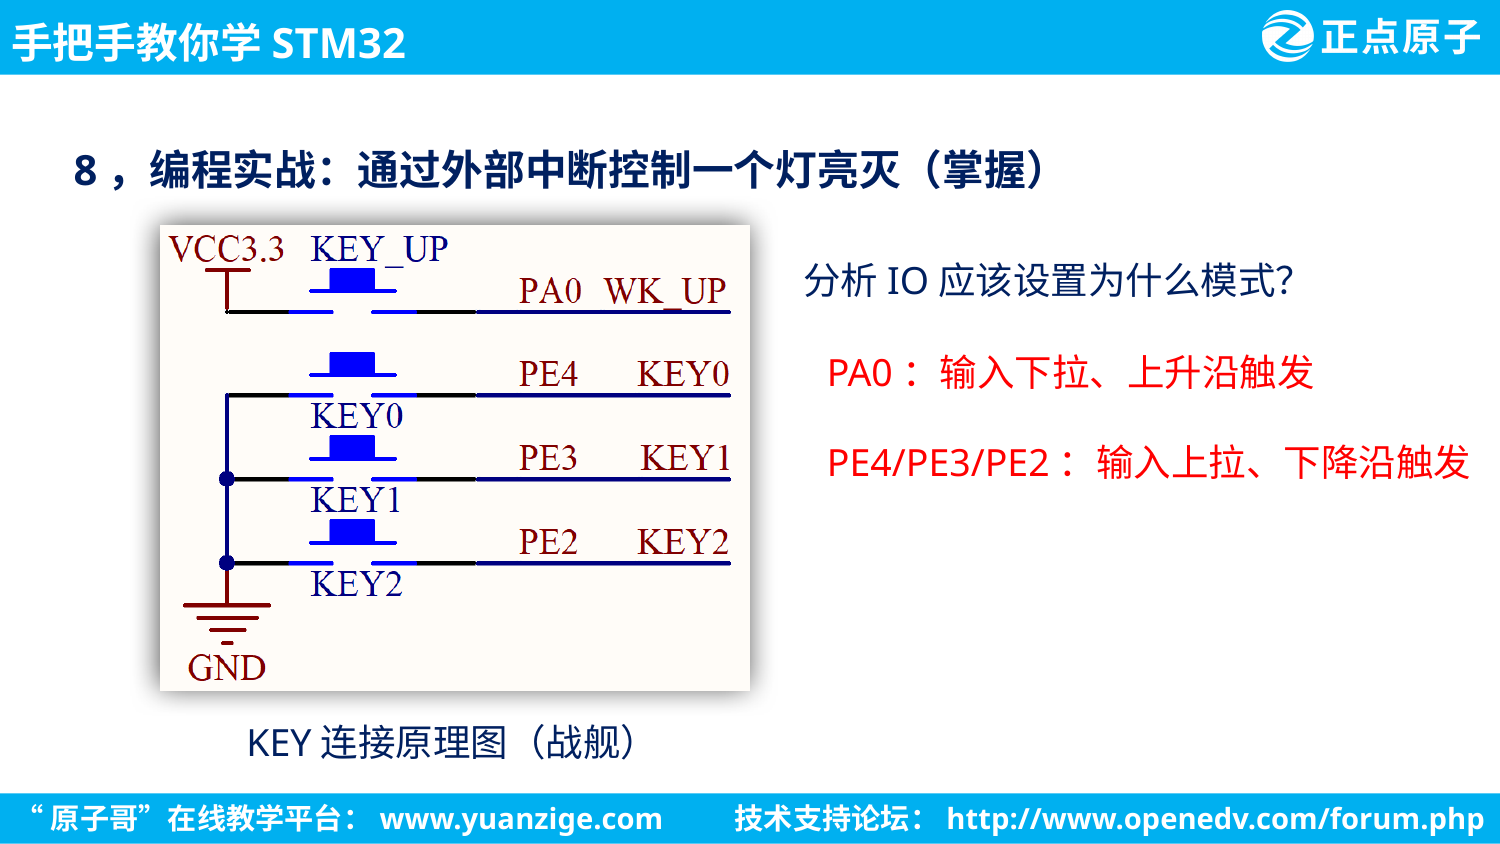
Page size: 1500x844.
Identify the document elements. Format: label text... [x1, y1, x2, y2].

text_box 8，编程实战：通过外部中断控制一个灯亮灭（掌握） [66, 114, 1100, 198]
picture [1322, 21, 1357, 52]
picture [1263, 27, 1307, 61]
picture [1412, 44, 1418, 52]
text_box PA0：输入下拉、上升沿触发 PE4/PE3/PE2：输入上拉、下降沿触发 [812, 341, 1500, 491]
text_box “原子哥”在线教学平台：www.yuanzige.com [0, 793, 544, 843]
text_box 分析IO应该设置为什么模式？ [788, 250, 1346, 310]
picture [1367, 18, 1396, 42]
text_box KEY连接原理图（战舰） [231, 711, 789, 772]
picture [1364, 45, 1370, 53]
picture [1391, 45, 1397, 53]
text_box 手把手教你学STM32 [0, 0, 967, 75]
picture [1267, 11, 1313, 45]
picture [1445, 21, 1479, 54]
picture [1404, 20, 1438, 54]
text_box 技术支持论坛：http://www.openedv.com/forum.php [544, 793, 1500, 843]
picture [160, 225, 750, 691]
picture [1431, 44, 1438, 52]
text_box [0, 0, 1500, 76]
